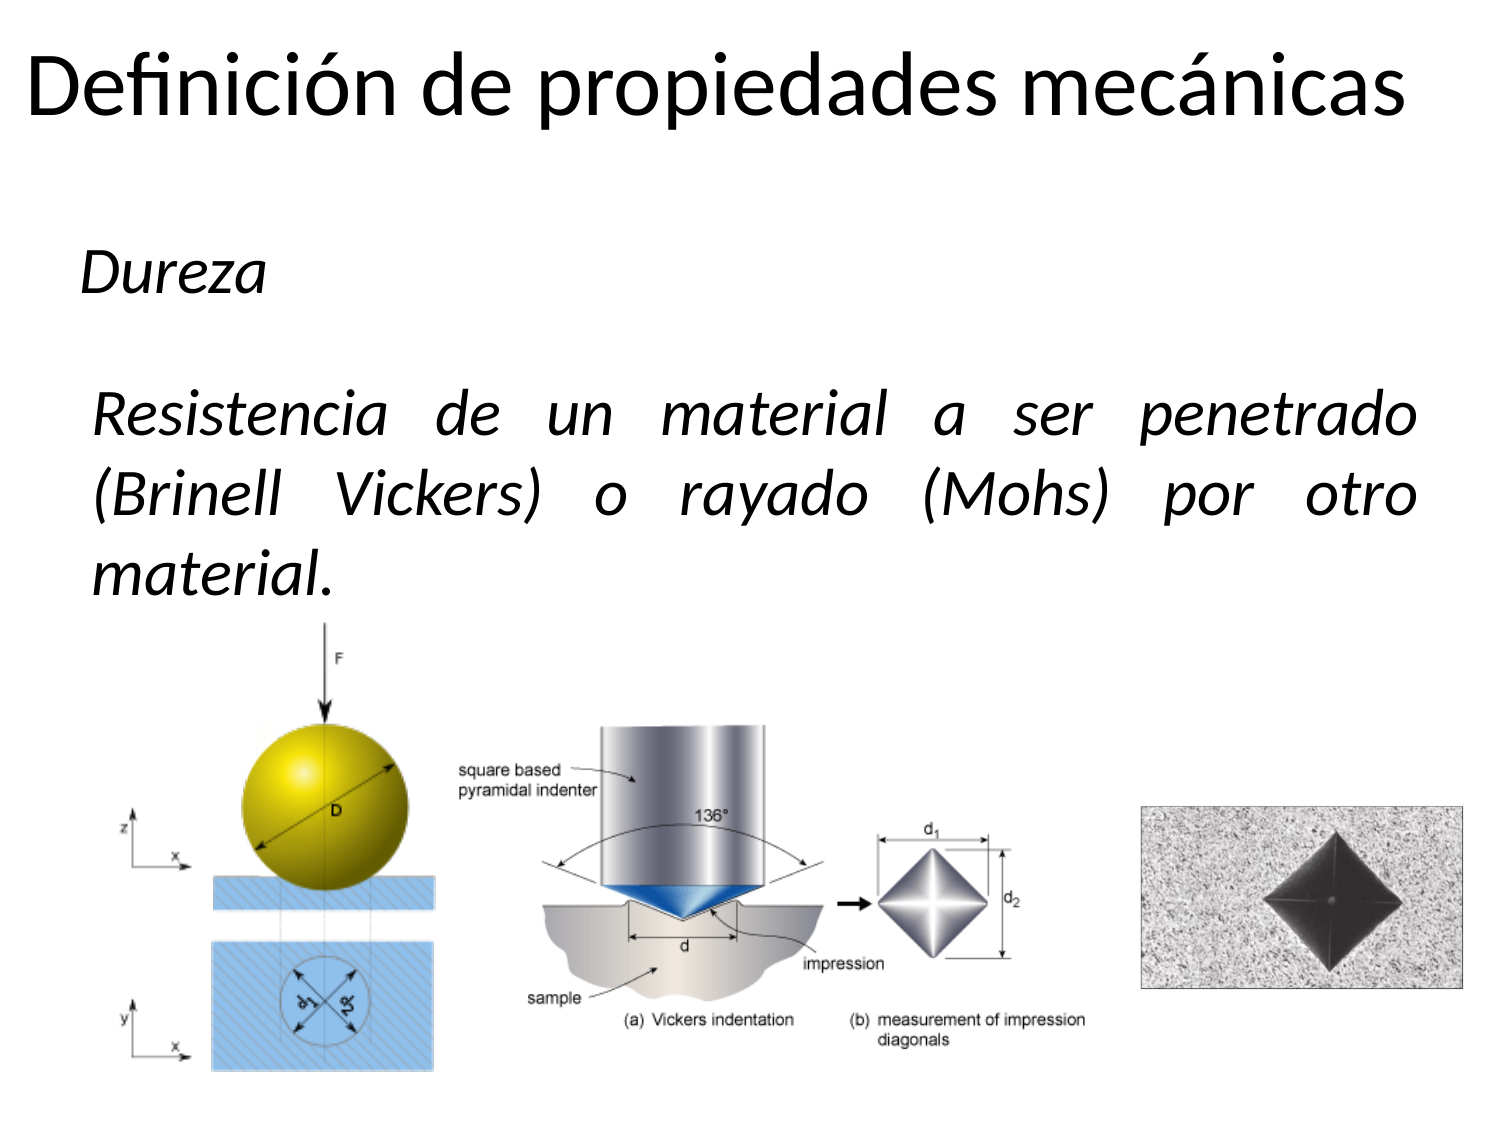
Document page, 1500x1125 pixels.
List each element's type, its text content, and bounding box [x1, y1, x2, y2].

picture [1139, 804, 1465, 990]
text_box Dureza [64, 219, 691, 315]
title Definición de propiedades mecánicas [0, 2, 1436, 155]
text_box Resistencia de un material a ser penetrado (Brinell Vickers) o rayado (Mohs) por otro material. [76, 361, 1436, 617]
picture [100, 618, 1096, 1081]
